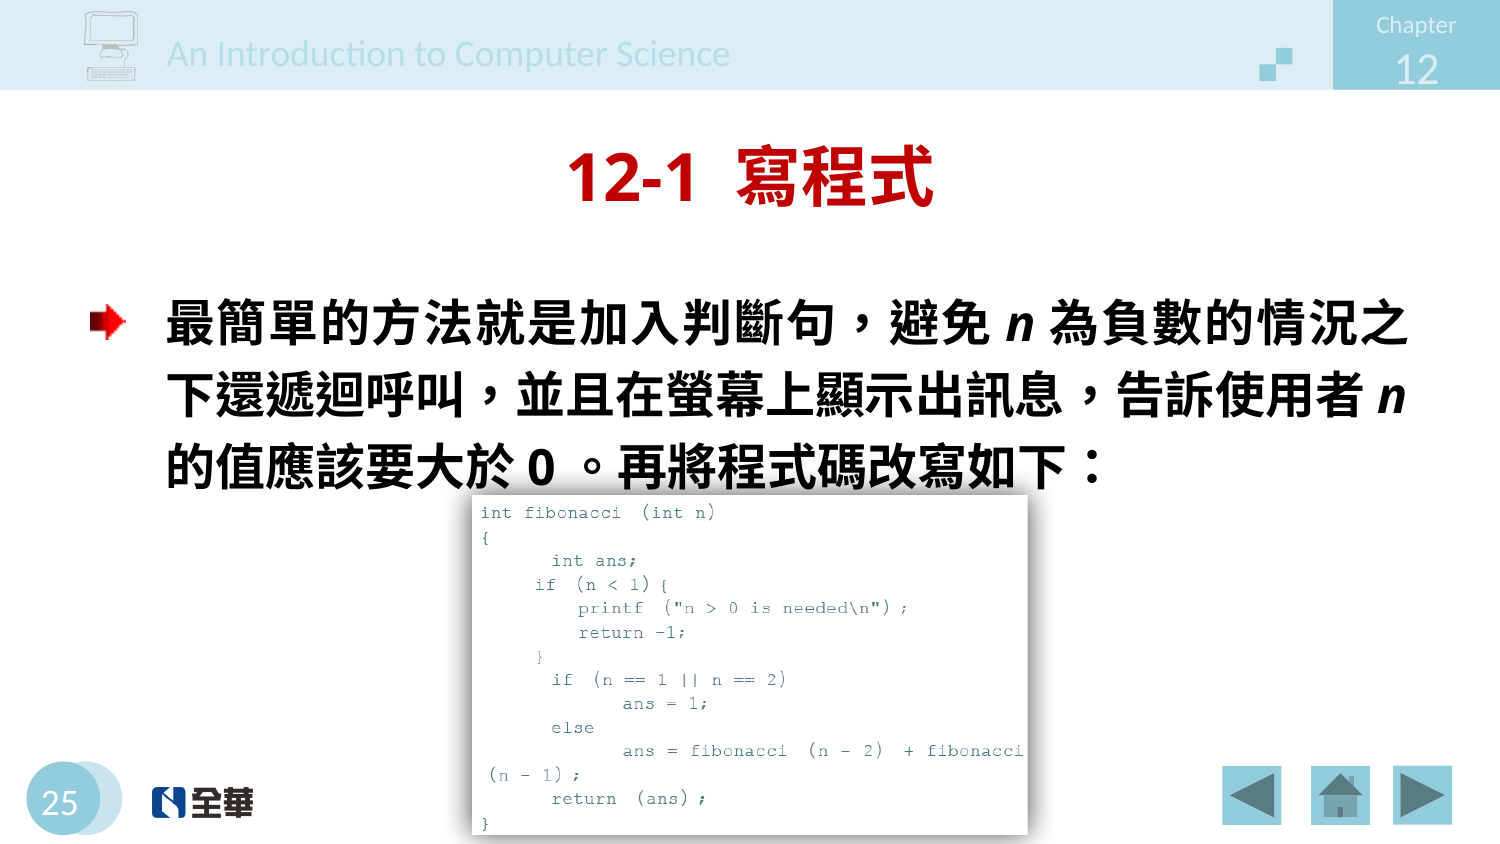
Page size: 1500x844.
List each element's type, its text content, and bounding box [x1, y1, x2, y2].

picture [471, 495, 1028, 835]
title 12-1 寫程式 [75, 104, 1425, 245]
list 最簡單的方法就是加入判斷句，避免n為負數的情況之下還遞迴呼叫，並且在螢幕上顯示出訊息，告訴使用者n的值應該要大於0。再將程式碼改寫如下： [75, 272, 1425, 754]
picture [152, 787, 253, 818]
picture [90, 304, 126, 340]
picture [84, 11, 138, 81]
